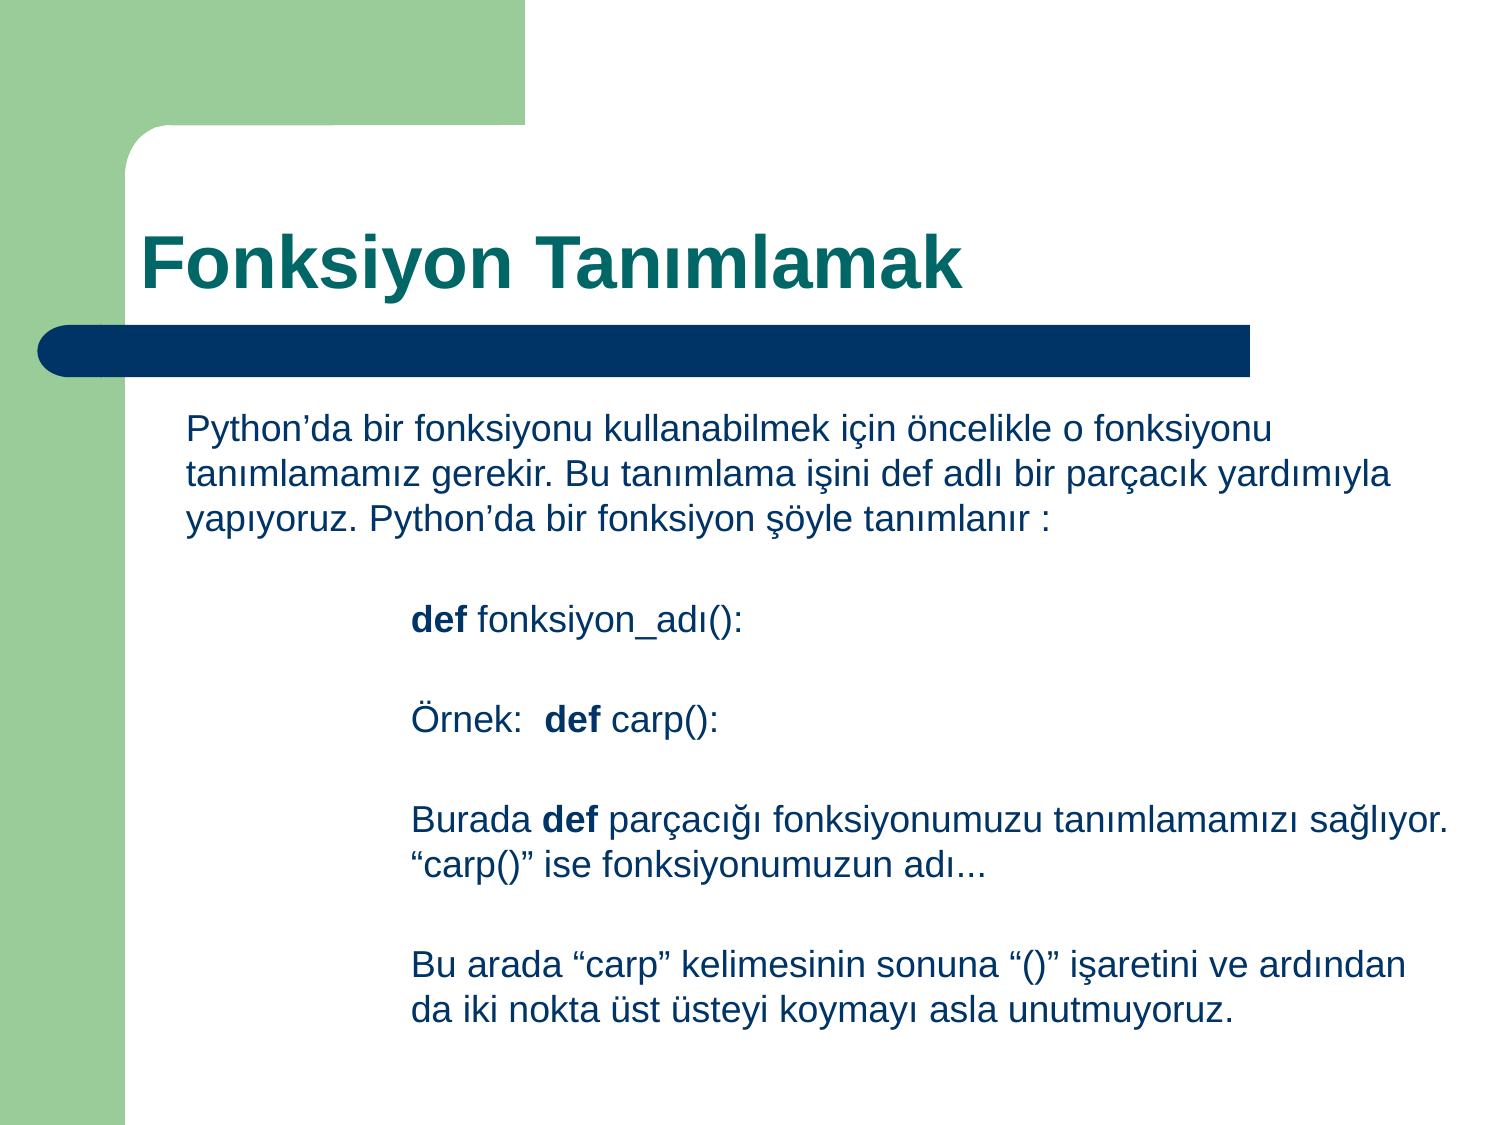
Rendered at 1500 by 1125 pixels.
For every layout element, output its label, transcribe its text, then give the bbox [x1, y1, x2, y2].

title Fonksiyon Tanımlamak [124, 124, 1426, 313]
text_box Python’da bir fonksiyonu kullanabilmek için öncelikle o fonksiyonu tanımlamamız gerekir. Bu tanımlama işini def adlı bir parçacık yardımıyla yapıyoruz. Python’da bir fonksiyon şöyle tanımlanır : def fonksiyon_adı(): Örnek: def carp(): Burada def parçacığı fonksiyonumuzu tanımlamamızı sağlıyor. “carp()” ise fonksiyonumuzun adı... Bu arada “carp” kelimesinin sonuna “()” işaretini ve ardından da iki nokta üst üsteyi koymayı asla unutmuyoruz. [171, 397, 1471, 1037]
